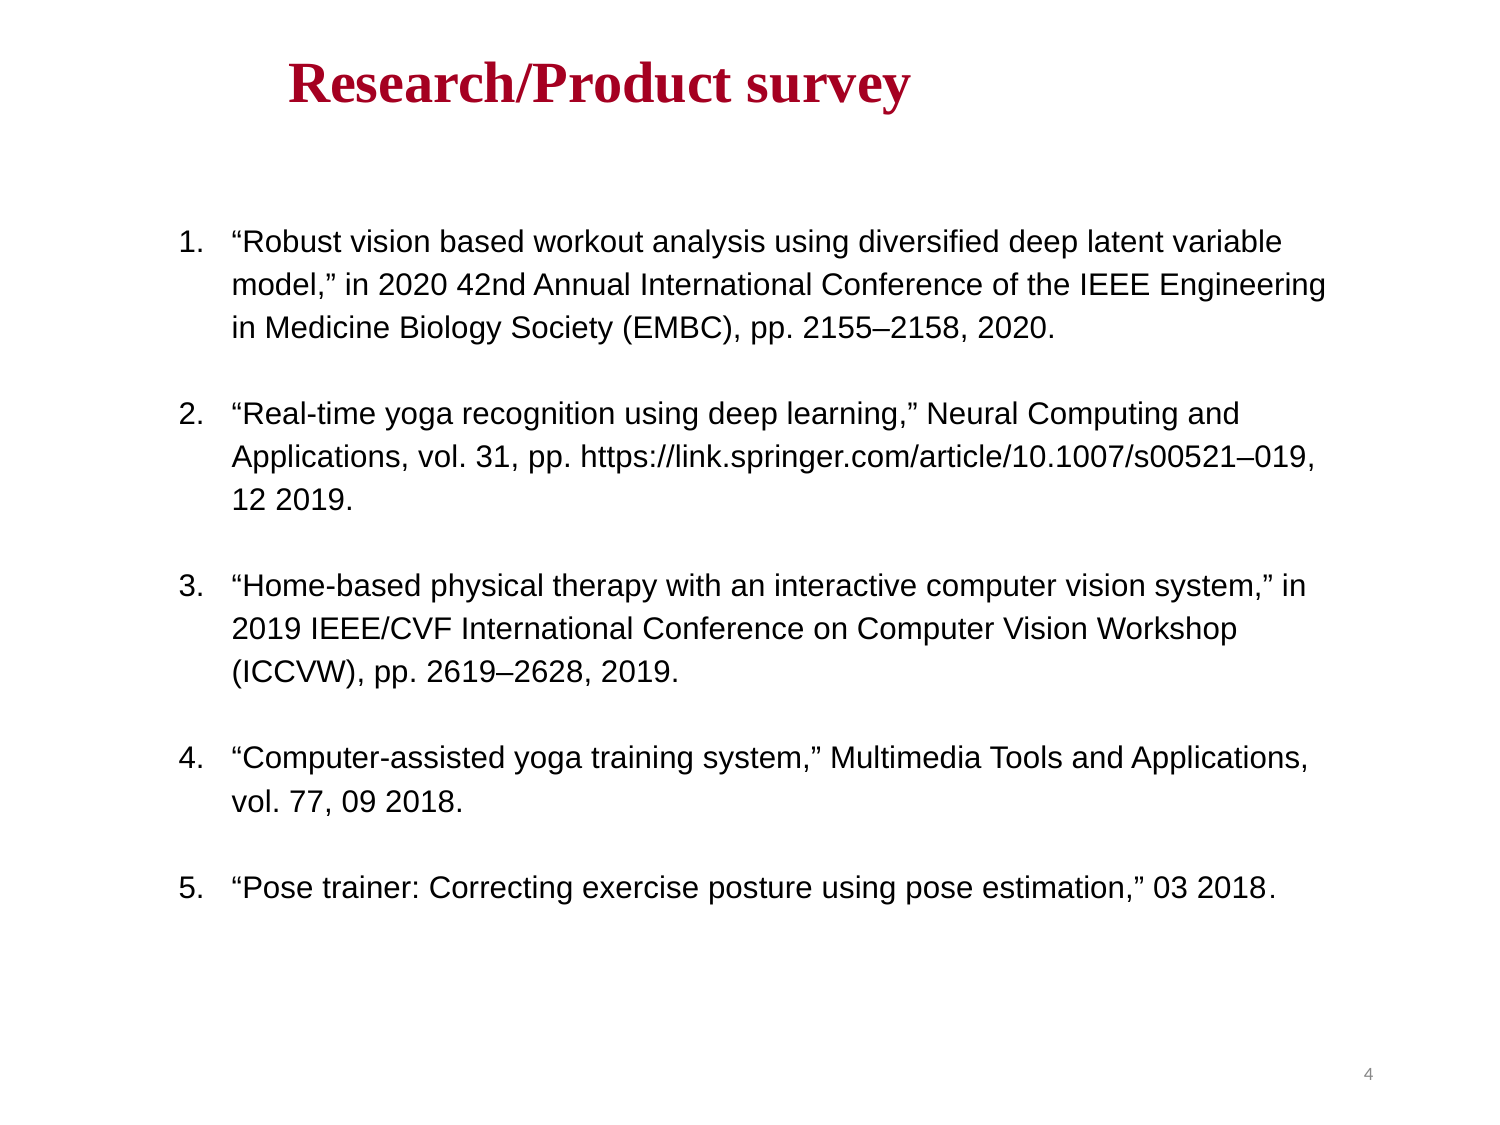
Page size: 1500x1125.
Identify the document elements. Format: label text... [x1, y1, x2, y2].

text_box “Robust vision based workout analysis using diversified deep latent variable model,” in 2020 42nd Annual International Conference of the IEEE Engineering in Medicine Biology Society (EMBC), pp. 2155–2158, 2020. “Real-time yoga recognition using deep learning,” Neural Computing and Applications, vol. 31, pp. https://link.springer.com/article/10.1007/s00521–019, 12 2019. “Home-based physical therapy with an interactive computer vision system,” in 2019 IEEE/CVF International Conference on Computer Vision Workshop (ICCVW), pp. 2619–2628, 2019. “Computer-assisted yoga training system,” Multimedia Tools and Applications, vol. 77, 09 2018. “Pose trainer: Correcting exercise posture using pose estimation,” 03 2018. [141, 200, 1359, 920]
slide_number [1059, 1042, 1397, 1103]
title Research/Product survey [108, 28, 1107, 124]
